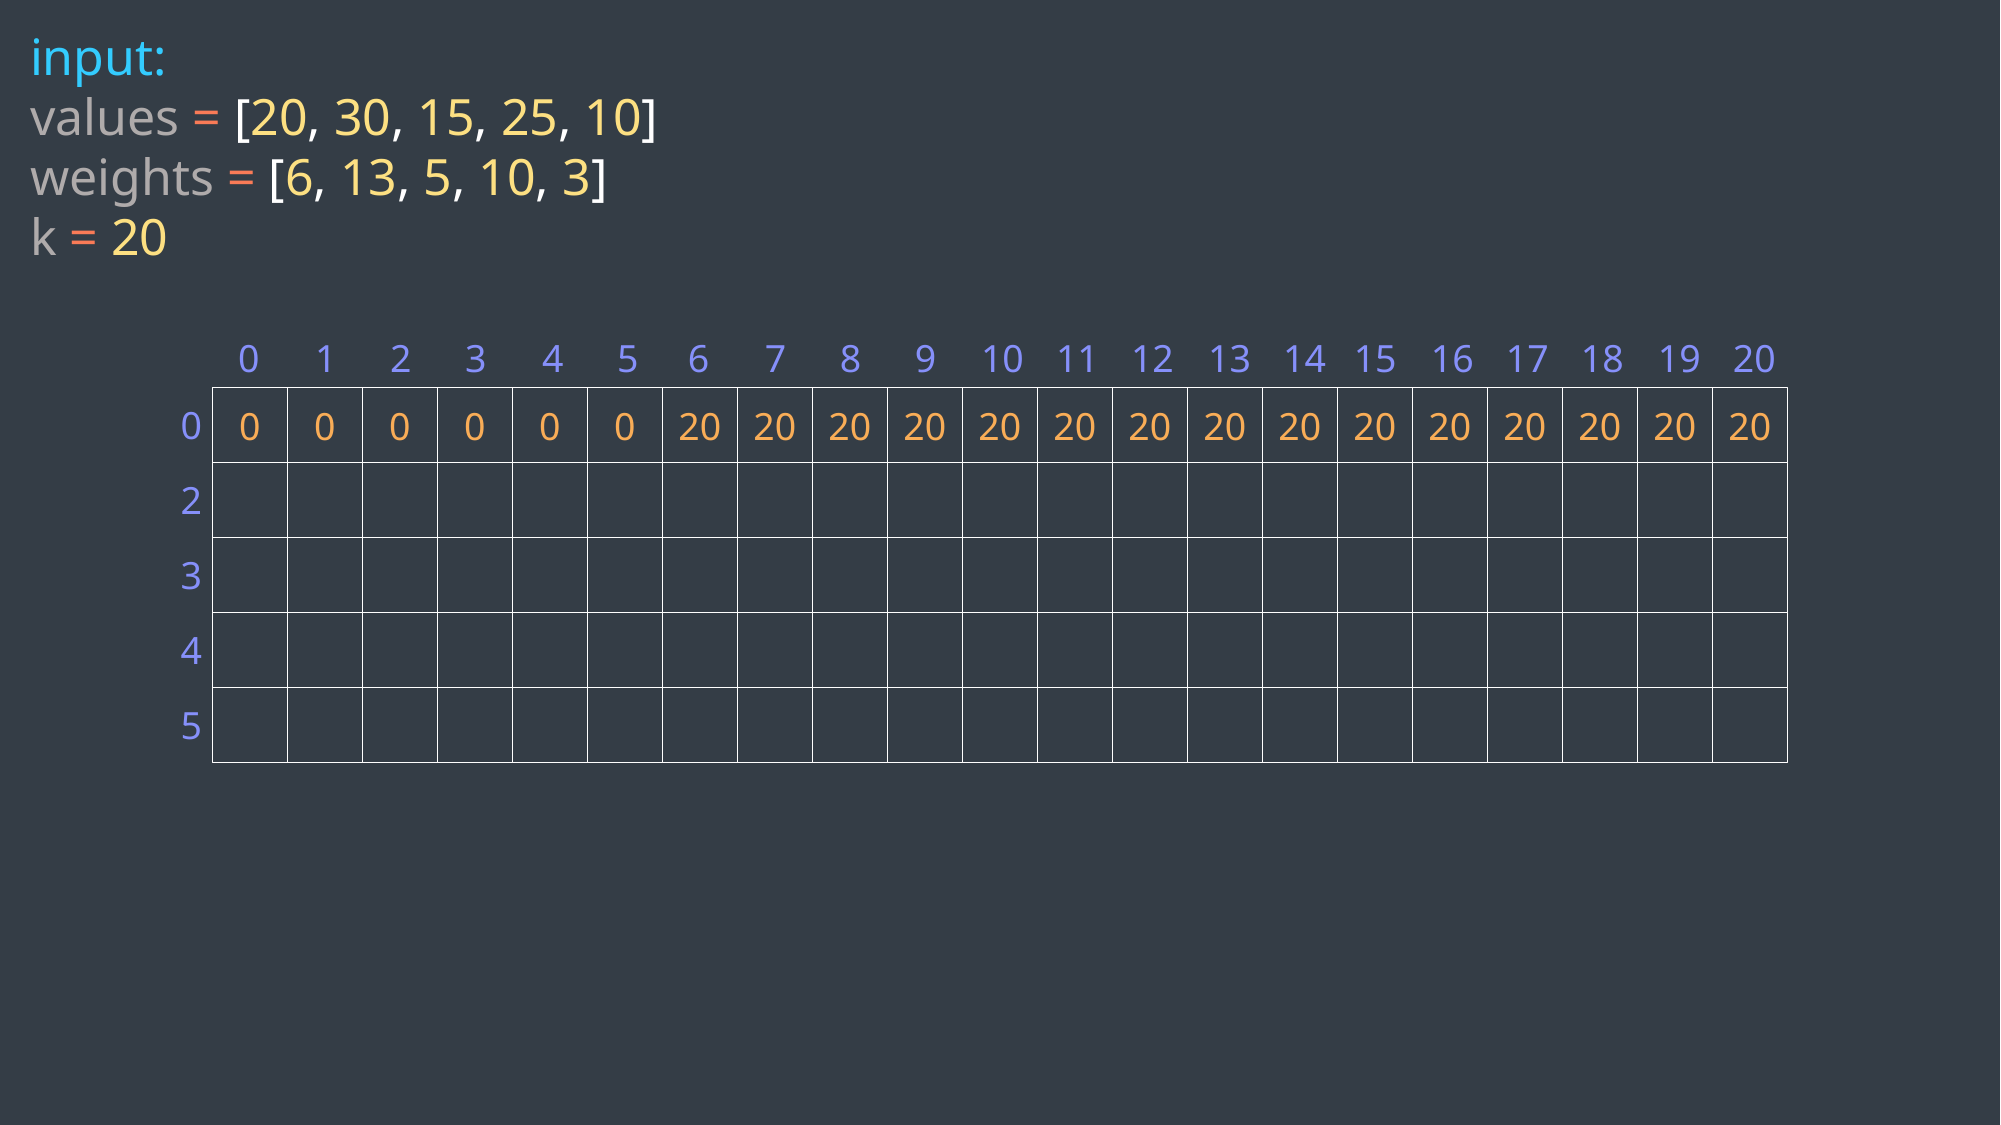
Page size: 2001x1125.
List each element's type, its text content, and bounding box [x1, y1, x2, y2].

text_box 4 [164, 619, 218, 680]
text_box 0 [512, 387, 587, 462]
text_box [287, 612, 362, 687]
text_box [1037, 462, 1112, 537]
text_box [737, 612, 812, 687]
text_box [1637, 537, 1712, 612]
text_box 20 [1712, 388, 1788, 462]
text_box [1412, 462, 1487, 537]
text_box 6 [672, 328, 726, 388]
text_box 20 [962, 388, 1037, 462]
text_box [812, 462, 887, 537]
text_box 20 [1187, 388, 1262, 462]
text_box [1637, 462, 1712, 537]
text_box 11 [1033, 328, 1108, 388]
text_box [1412, 537, 1487, 612]
text_box 9 [899, 328, 953, 388]
text_box [1187, 537, 1262, 612]
text_box 20 [1637, 388, 1712, 462]
text_box 1 [299, 328, 353, 388]
text_box 20 [1262, 388, 1337, 462]
text_box [212, 687, 287, 763]
text_box 19 [1635, 328, 1710, 388]
text_box [362, 612, 437, 687]
text_box [212, 537, 287, 612]
text_box 3 [449, 328, 503, 388]
text_box [1112, 537, 1187, 612]
text_box 20 [1112, 388, 1187, 462]
text_box [812, 537, 887, 612]
text_box [1487, 537, 1562, 612]
text_box [437, 612, 512, 687]
text_box [737, 462, 812, 537]
text_box [362, 687, 437, 763]
text_box [1412, 612, 1487, 687]
text_box 18 [1558, 328, 1635, 388]
text_box [887, 687, 962, 763]
text_box 20 [1487, 388, 1562, 462]
text_box [1112, 462, 1187, 537]
text_box [362, 537, 437, 612]
text_box [512, 612, 587, 687]
text_box [587, 537, 662, 612]
text_box [737, 537, 812, 612]
text_box [362, 462, 437, 537]
text_box [662, 612, 737, 687]
text_box 20 [1710, 328, 1799, 388]
text_box [1337, 537, 1412, 612]
text_box [1712, 612, 1788, 687]
text_box 15 [1331, 328, 1408, 388]
text_box [1187, 462, 1262, 537]
text_box [812, 687, 887, 763]
text_box [887, 612, 962, 687]
text_box [887, 462, 962, 537]
text_box [1637, 612, 1712, 687]
text_box [1262, 612, 1337, 687]
text_box [887, 537, 962, 612]
text_box 4 [526, 328, 580, 388]
text_box [1262, 537, 1337, 612]
text_box 20 [737, 387, 812, 462]
text_box [1562, 537, 1637, 612]
text_box [287, 687, 362, 763]
text_box [1412, 687, 1487, 763]
text_box 8 [824, 328, 878, 388]
text_box 0 [222, 328, 276, 388]
text_box 12 [1108, 328, 1185, 388]
text_box [587, 687, 662, 763]
text_box [1712, 687, 1788, 763]
text_box [587, 462, 662, 537]
text_box 16 [1408, 328, 1483, 388]
text_box 0 [212, 387, 287, 462]
text_box 20 [1562, 388, 1637, 462]
text_box [662, 537, 737, 612]
text_box 0 [164, 394, 218, 455]
text_box [962, 612, 1037, 687]
text_box [1337, 462, 1412, 537]
text_box [1037, 687, 1112, 763]
text_box 17 [1483, 328, 1558, 388]
text_box 0 [362, 387, 437, 462]
text_box [962, 687, 1037, 763]
text_box [1337, 687, 1412, 763]
text_box 5 [601, 328, 655, 388]
text_box [437, 687, 512, 763]
text_box [512, 462, 587, 537]
text_box [1262, 687, 1337, 763]
text_box [512, 687, 587, 763]
text_box [1337, 612, 1412, 687]
text_box 2 [164, 469, 218, 530]
text_box 7 [749, 328, 803, 388]
text_box 20 [662, 387, 737, 462]
text_box [1562, 612, 1637, 687]
text_box 0 [587, 387, 662, 462]
text_box [662, 462, 737, 537]
text_box [1562, 462, 1637, 537]
text_box [1712, 537, 1788, 612]
text_box 20 [1412, 388, 1487, 462]
text_box [1262, 462, 1337, 537]
text_box [1487, 462, 1562, 537]
text_box 13 [1185, 328, 1260, 388]
text_box [587, 612, 662, 687]
text_box [1112, 687, 1187, 763]
text_box [1562, 687, 1637, 763]
text_box 20 [1337, 388, 1412, 462]
text_box 5 [164, 694, 218, 755]
text_box [1112, 612, 1187, 687]
text_box 20 [887, 387, 962, 462]
text_box [1487, 612, 1562, 687]
text_box [1487, 687, 1562, 763]
text_box 20 [812, 387, 887, 462]
text_box input: values = [20, 30, 15, 25, 10] weights = [6, 13, 5, 10, 3] k = 20 [15, 17, 684, 273]
text_box 2 [374, 328, 428, 388]
text_box [212, 612, 287, 687]
text_box [737, 687, 812, 763]
text_box 0 [287, 387, 362, 462]
text_box [962, 462, 1037, 537]
text_box 0 [437, 387, 512, 462]
text_box [437, 537, 512, 612]
text_box [1712, 462, 1788, 537]
text_box [1037, 612, 1112, 687]
text_box [437, 462, 512, 537]
text_box 14 [1260, 328, 1331, 388]
text_box 10 [958, 328, 1033, 388]
text_box [512, 537, 587, 612]
text_box [962, 537, 1037, 612]
text_box [812, 612, 887, 687]
text_box [212, 462, 287, 537]
text_box [287, 462, 362, 537]
text_box [1637, 687, 1712, 763]
text_box [662, 687, 737, 763]
text_box 3 [164, 544, 218, 605]
text_box 20 [1037, 388, 1112, 462]
text_box [287, 537, 362, 612]
text_box [1187, 612, 1262, 687]
text_box [1187, 687, 1262, 763]
text_box [1037, 537, 1112, 612]
